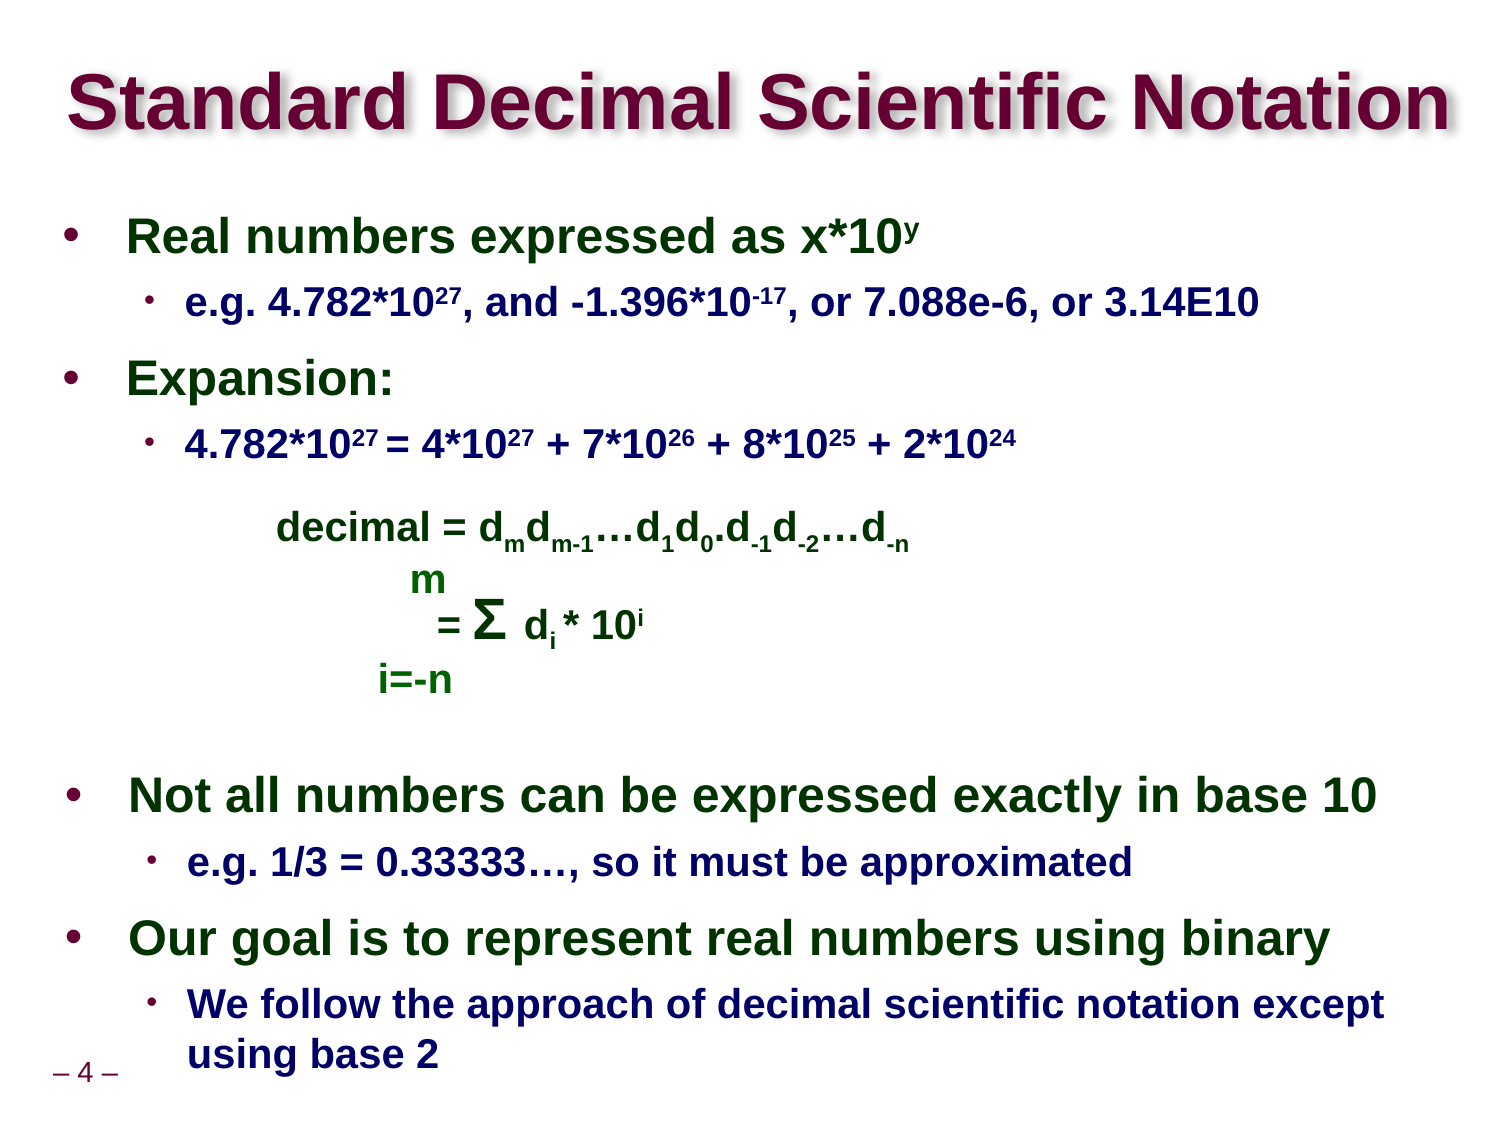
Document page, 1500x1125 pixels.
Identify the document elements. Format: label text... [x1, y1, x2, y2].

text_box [362, 549, 469, 712]
text_box Not all numbers can be expressed exactly in base 10 e.g. 1/3 = 0.33333…, so it must be approximated Our goal is to represent real numbers using binary We follow the approach of decimal scientific notation except using base 2 [49, 675, 1413, 995]
list Real numbers expressed as x*10y e.g. 4.782*1027, and -1.396*10-17, or 7.088e-6, or 3.14E10 Expansion: 4.782*1027 = 4*1027 + 7*1026 + 8*1025 + 2*1024 decimal = dmdm-1…d1d0.d-1d-2…d-n = Σ di * 10i [47, 200, 1411, 1058]
title Standard Decimal Scientific Notation [66, 40, 1497, 169]
